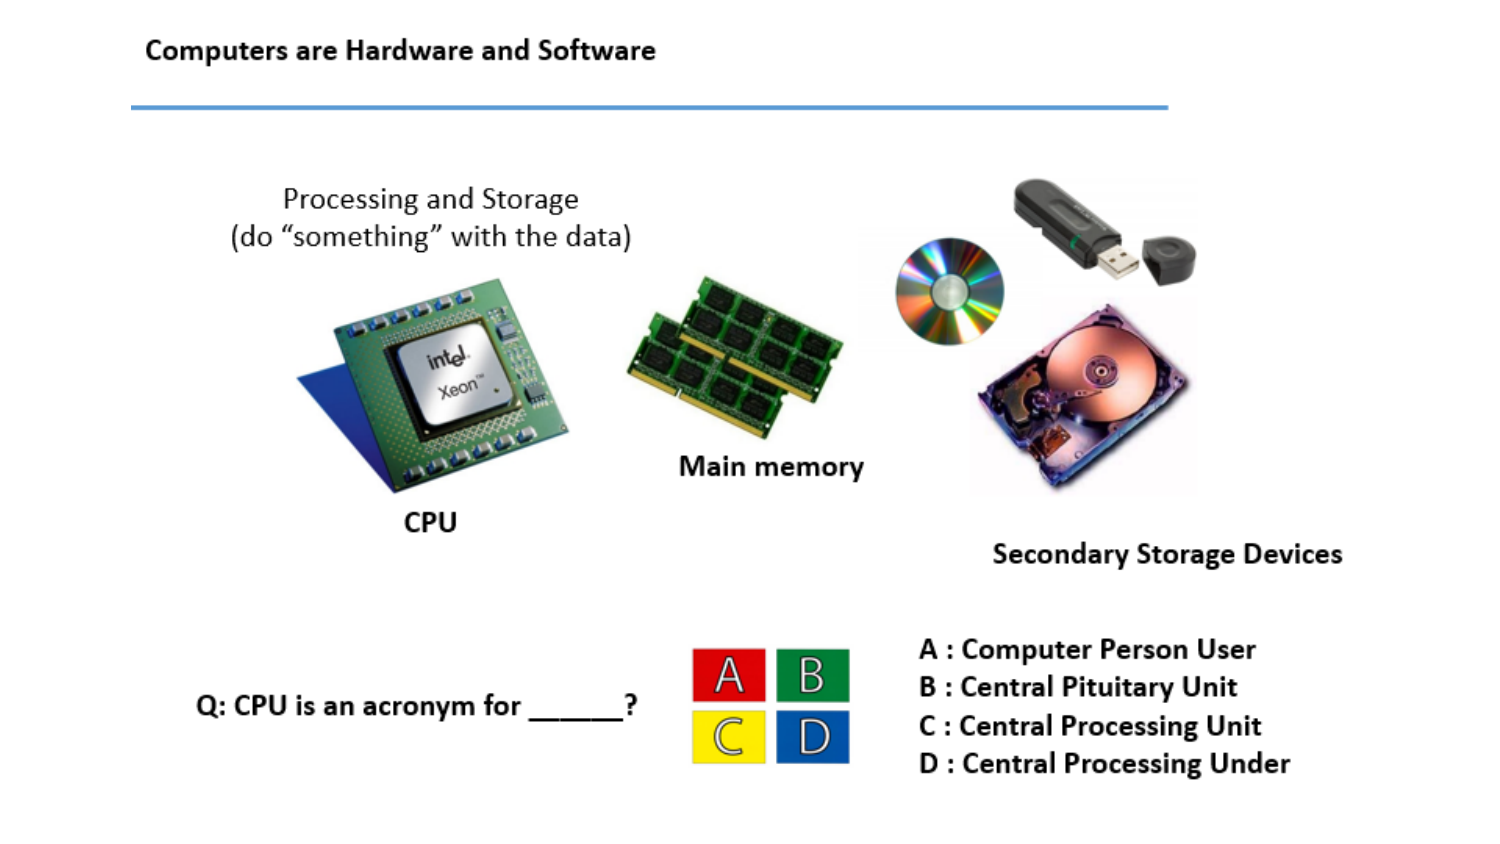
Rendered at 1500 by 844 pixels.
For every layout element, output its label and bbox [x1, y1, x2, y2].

picture [131, 29, 1369, 815]
